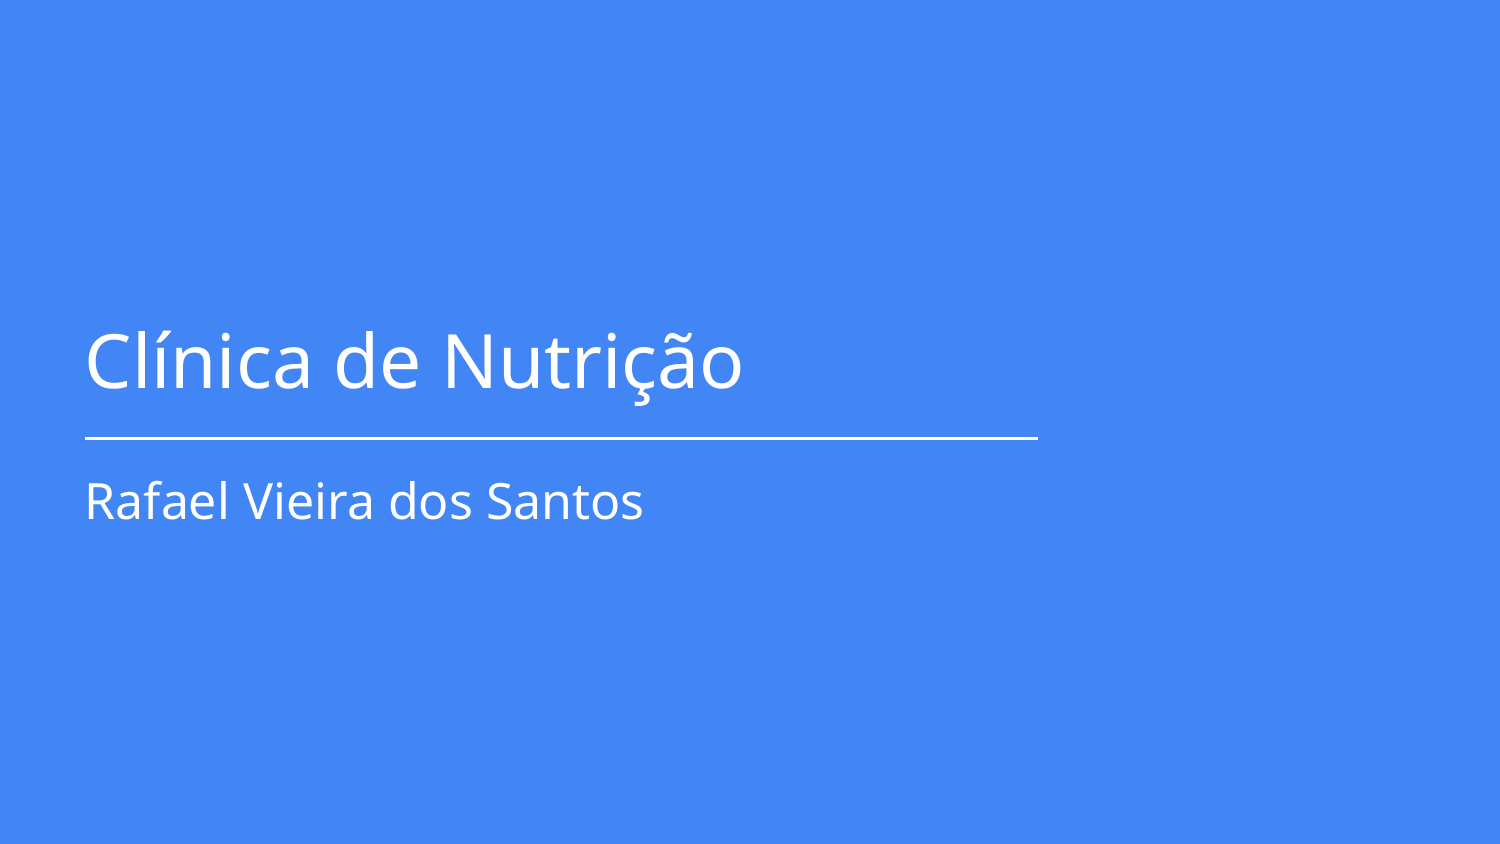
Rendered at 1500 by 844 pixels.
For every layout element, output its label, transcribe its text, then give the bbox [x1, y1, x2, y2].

text_box Rafael Vieira dos Santos [84, 454, 894, 545]
text_box Clínica de Nutrição [84, 298, 1065, 419]
